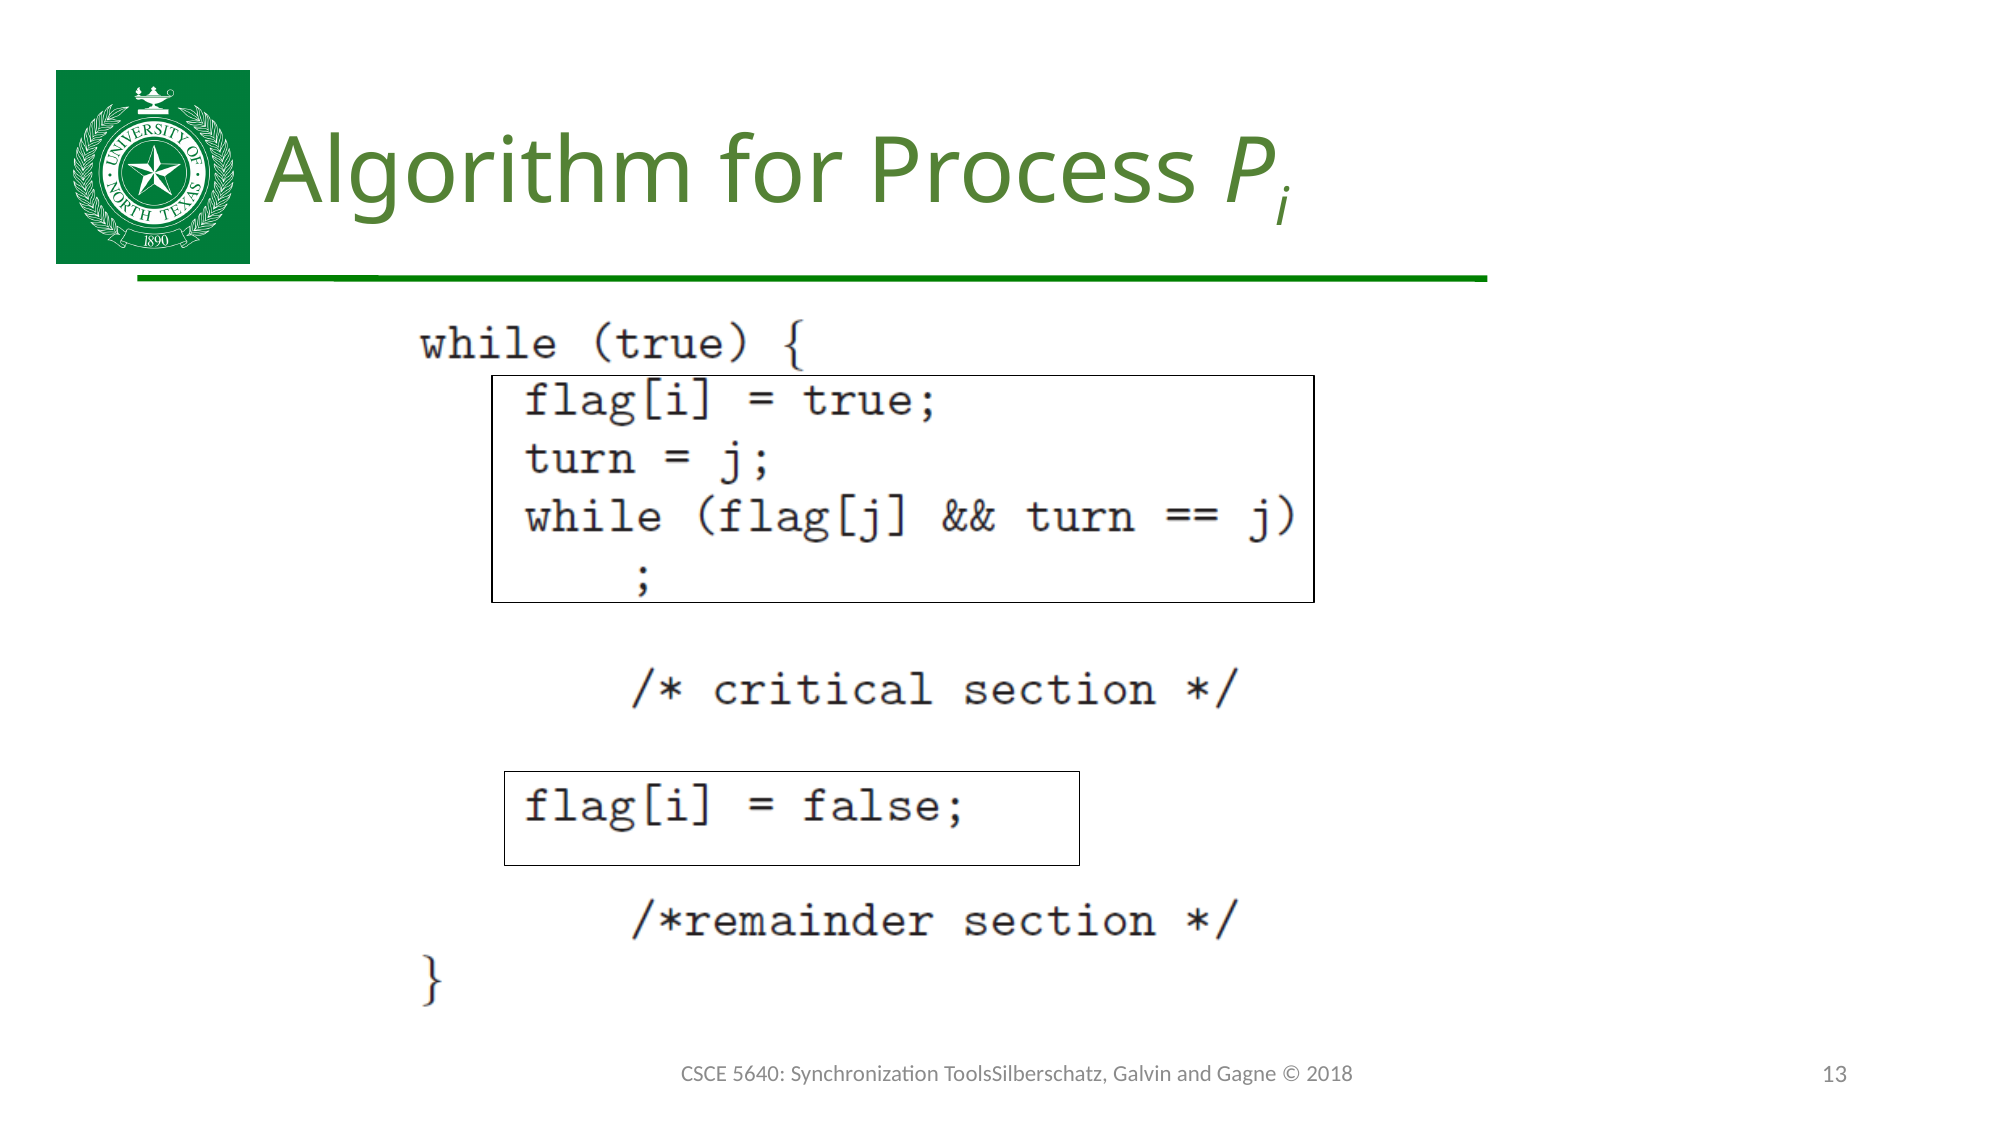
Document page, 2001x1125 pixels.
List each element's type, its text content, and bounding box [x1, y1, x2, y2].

title Algorithm for Process Pi [249, 59, 1863, 278]
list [408, 310, 1315, 1023]
slide_number 13 [1526, 1042, 1863, 1103]
picture [56, 70, 249, 264]
footer CSCE 5640: Synchronization Tools Silberschatz, Galvin and Gagne © 2018 [530, 1042, 1506, 1103]
